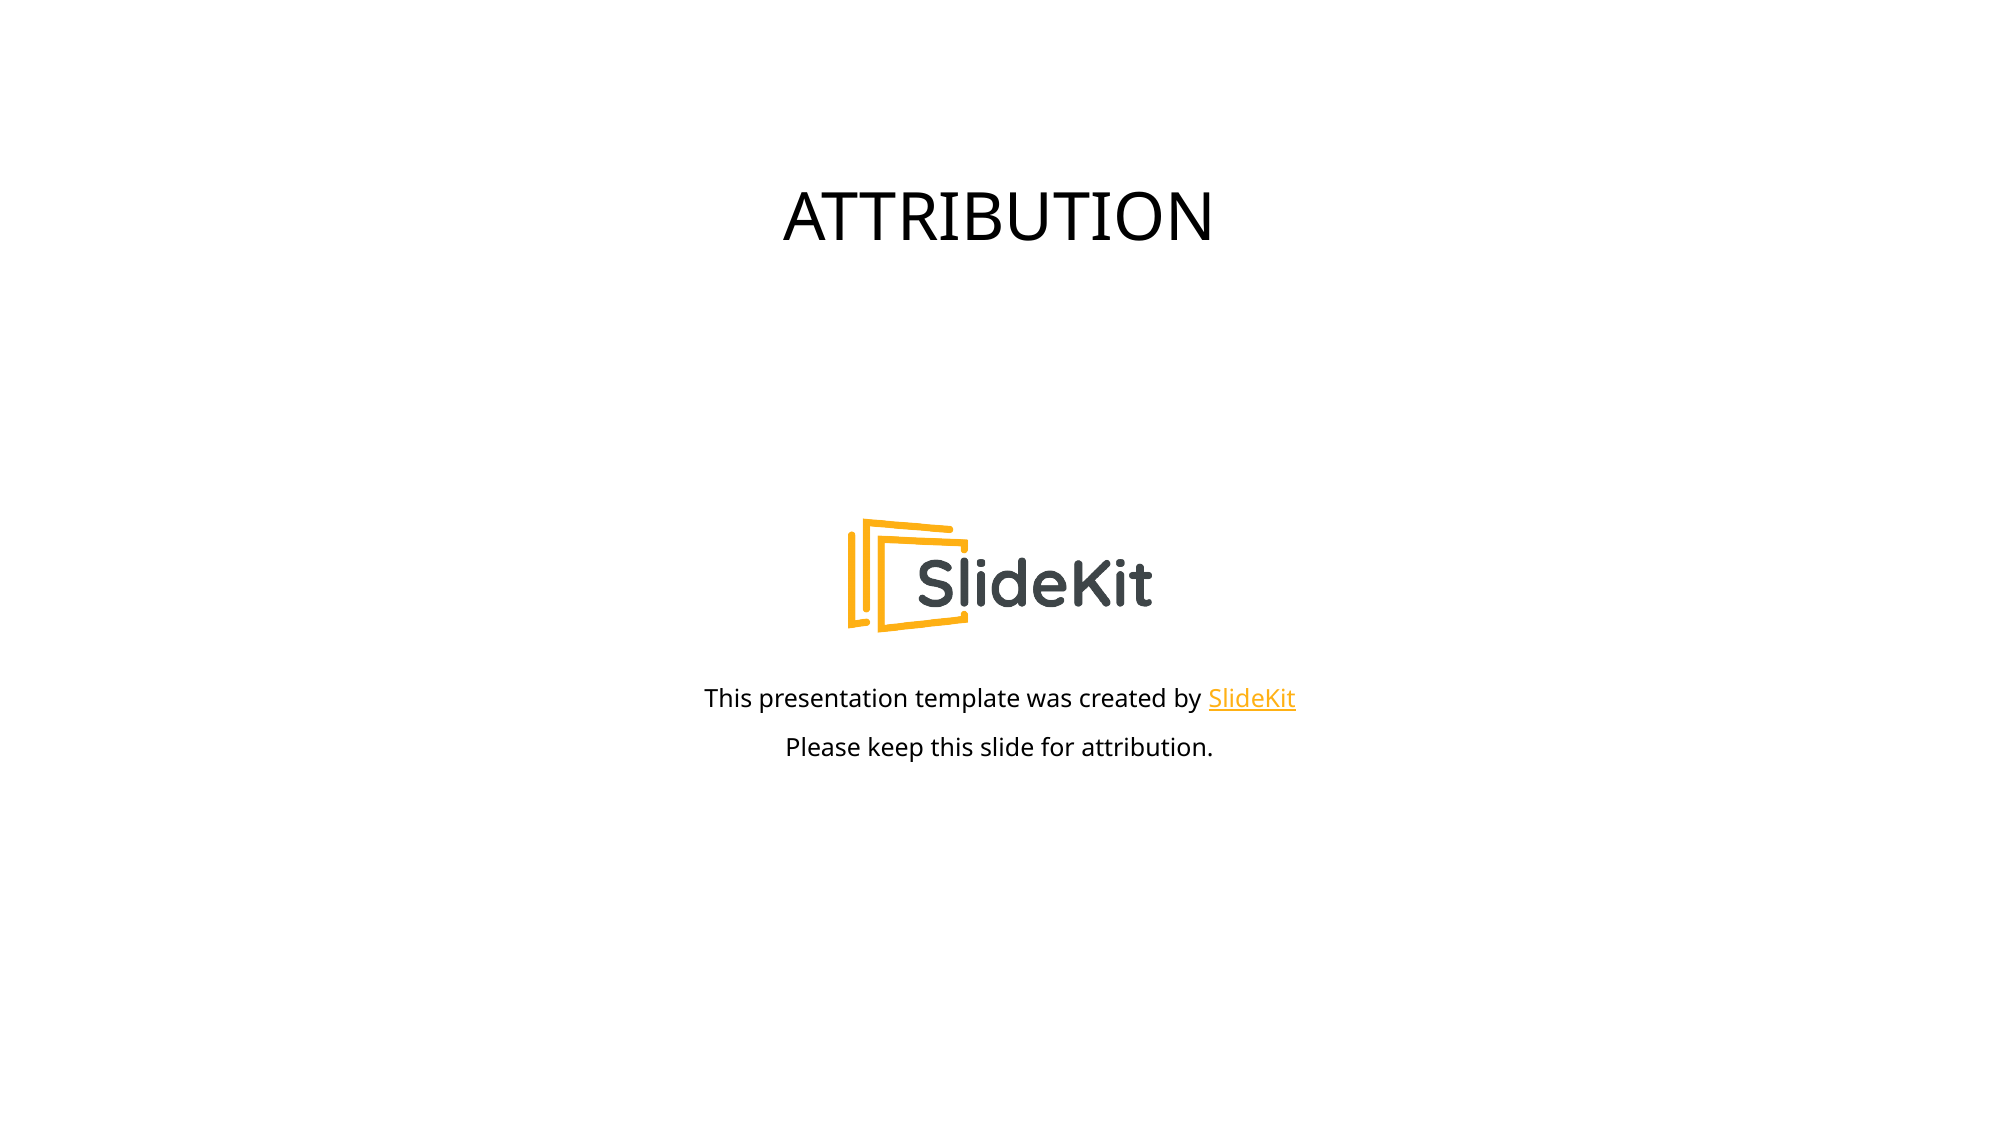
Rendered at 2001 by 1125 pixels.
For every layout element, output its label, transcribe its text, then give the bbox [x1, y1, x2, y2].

text_box This presentation template was created by SlideKit Please keep this slide for attribution. [682, 658, 1318, 769]
picture [848, 518, 1152, 633]
text_box ATTRIBUTION [760, 166, 1240, 262]
